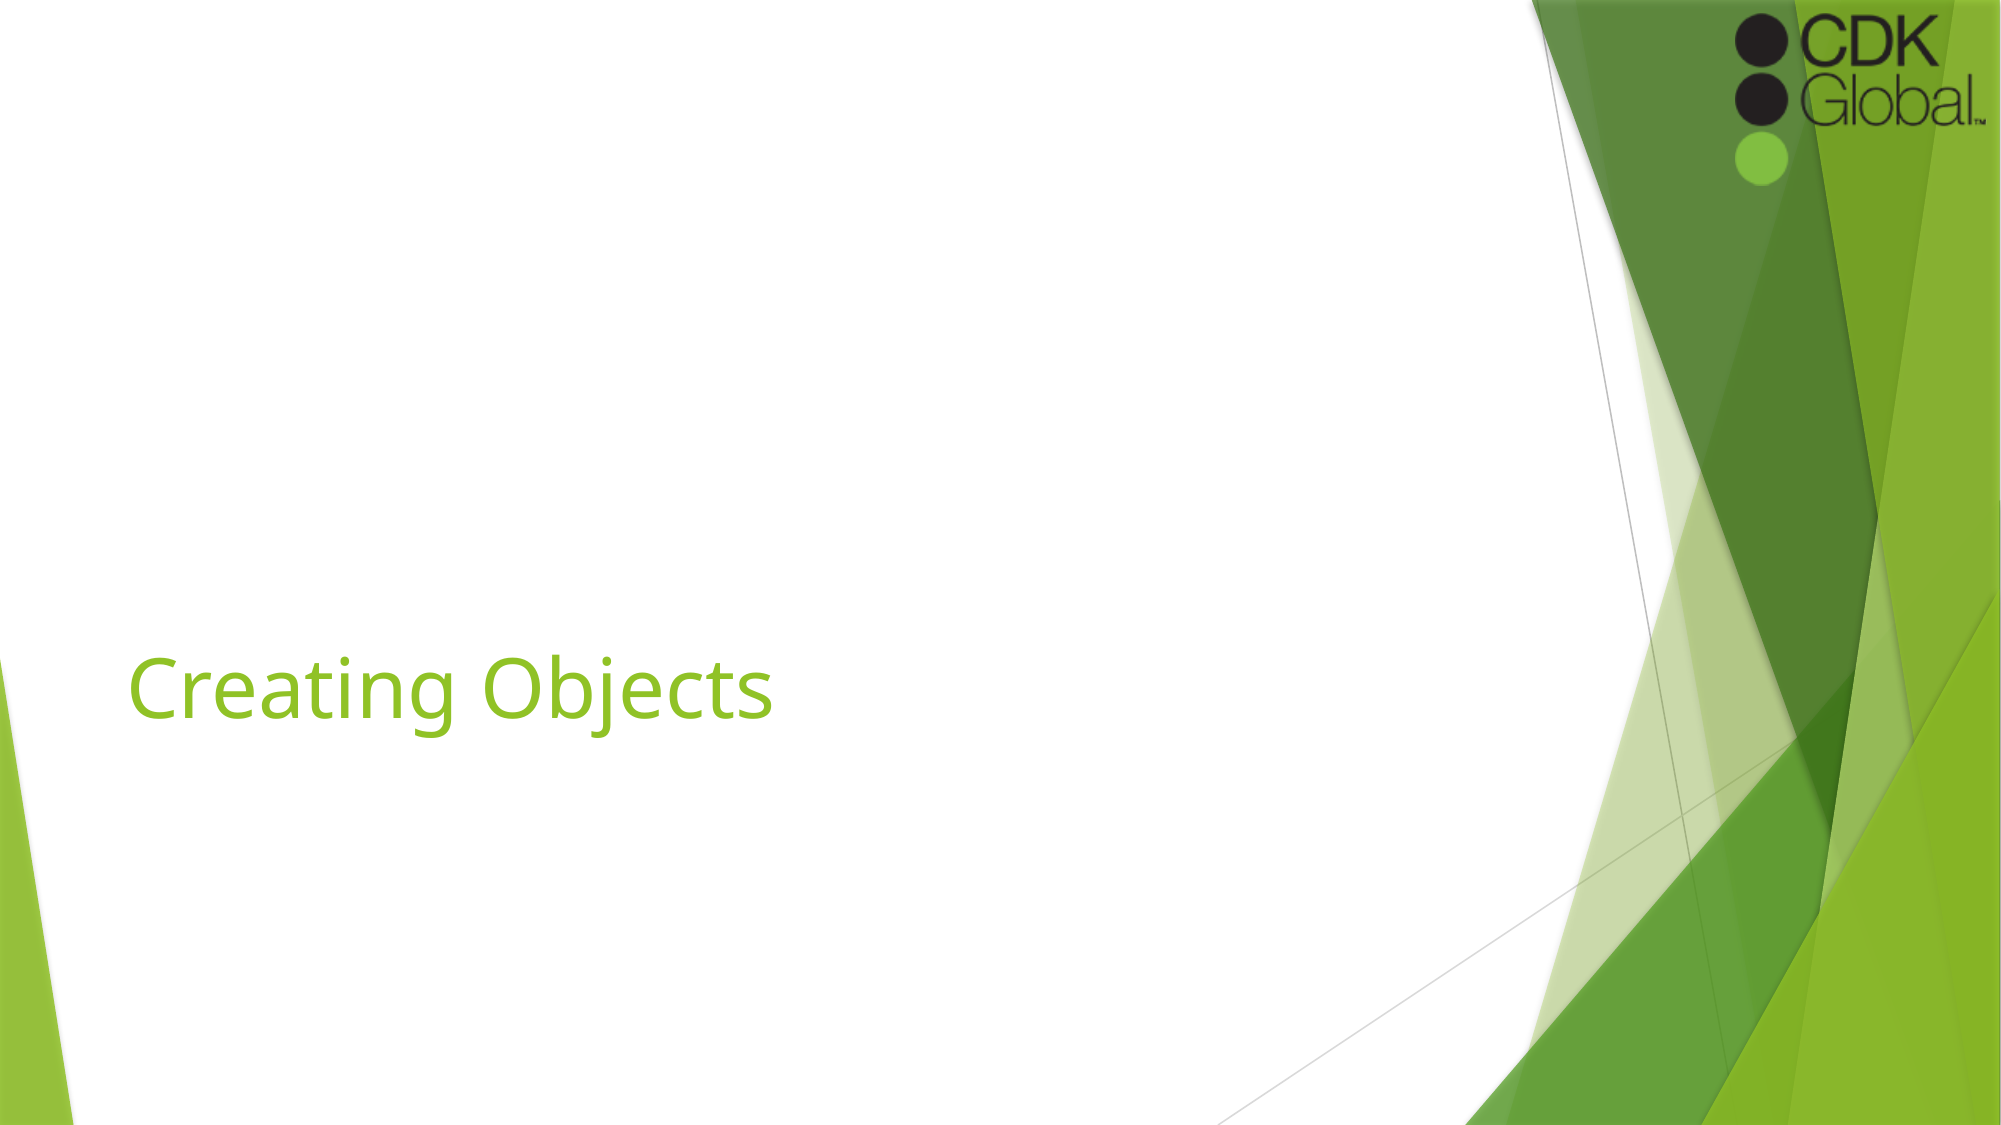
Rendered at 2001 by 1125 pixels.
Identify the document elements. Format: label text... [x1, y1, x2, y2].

title Creating Objects [111, 443, 1522, 743]
picture [1735, 13, 1988, 186]
